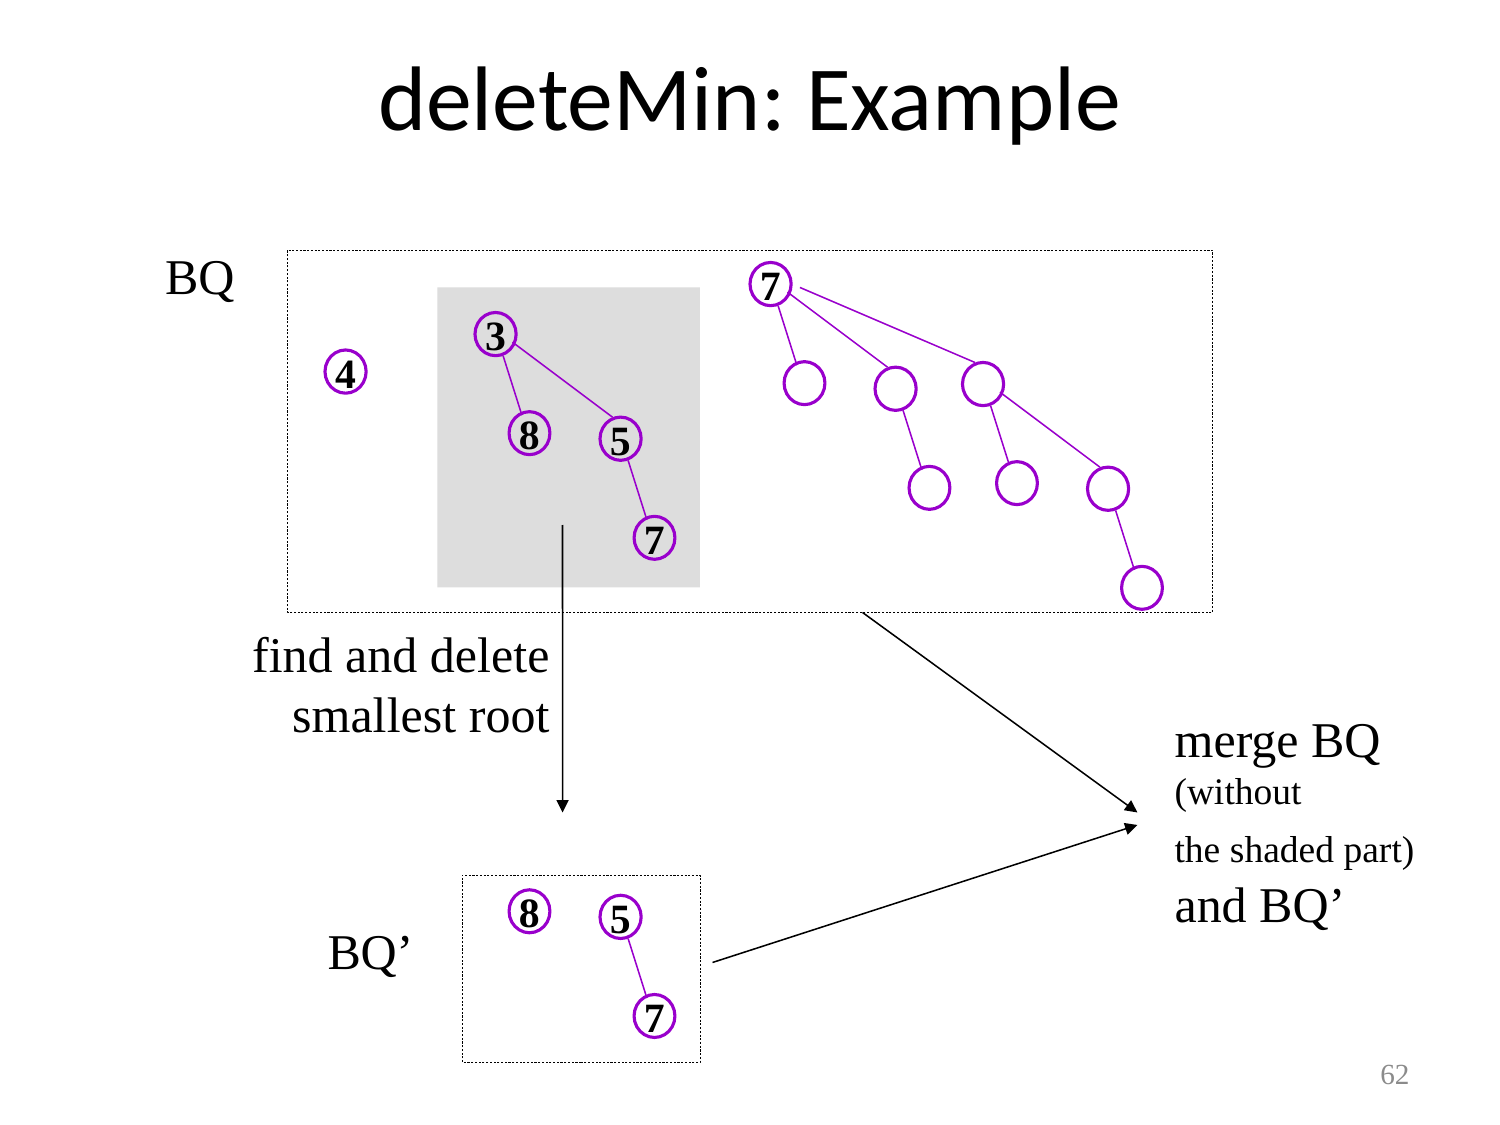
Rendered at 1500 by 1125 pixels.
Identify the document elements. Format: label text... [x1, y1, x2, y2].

title deleteMin: Example [112, 0, 1388, 188]
slide_number 62 [1074, 1042, 1425, 1103]
text_box BQ [150, 237, 250, 313]
text_box [862, 612, 1138, 813]
text_box [462, 875, 700, 1063]
text_box [556, 750, 569, 813]
text_box [712, 822, 1138, 963]
text_box find and delete smallest root [237, 615, 565, 750]
text_box merge BQ (without the shaded part) and BQ’ [1159, 699, 1500, 940]
text_box BQ’ [312, 912, 429, 988]
text_box [287, 249, 1213, 613]
